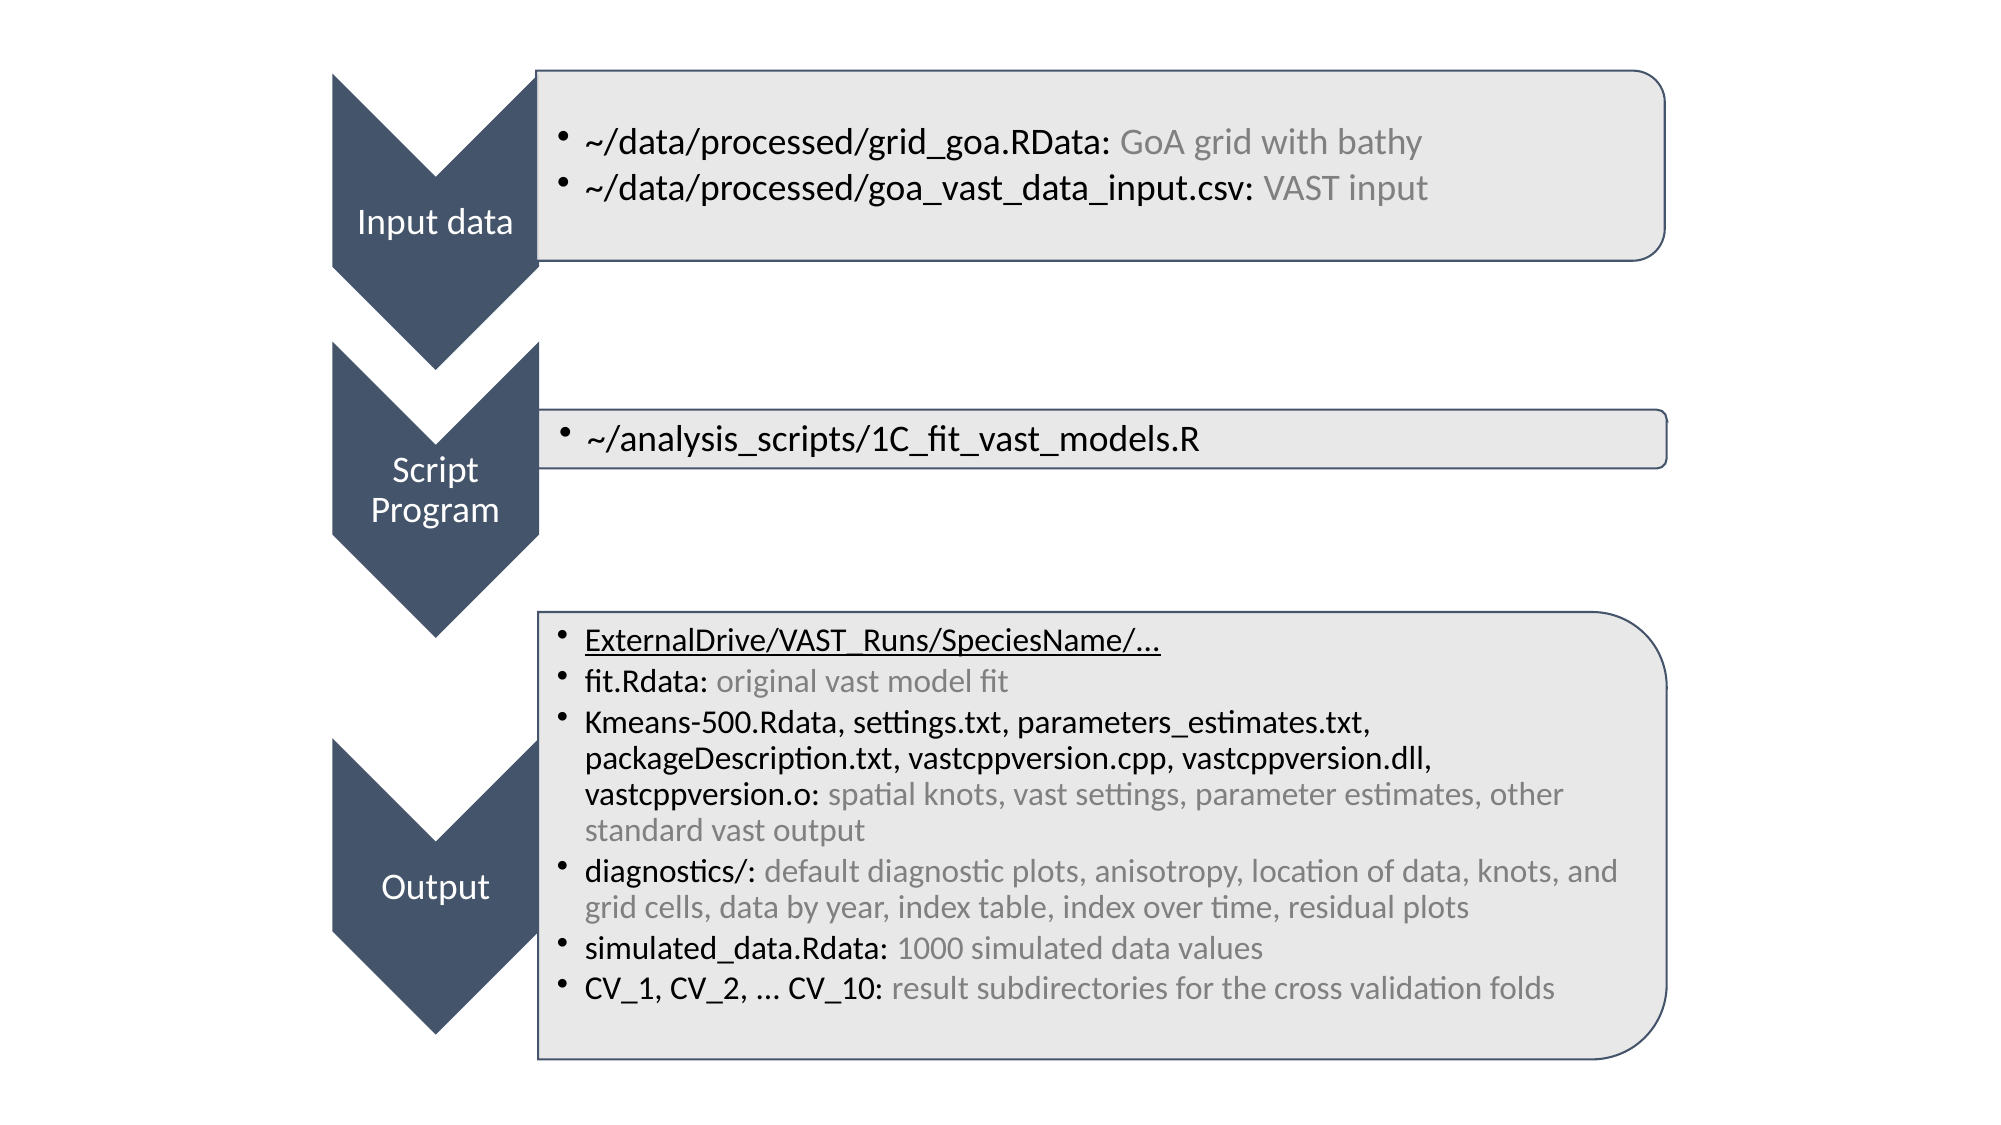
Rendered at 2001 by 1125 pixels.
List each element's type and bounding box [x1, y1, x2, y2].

text_box [333, 41, 1667, 1094]
